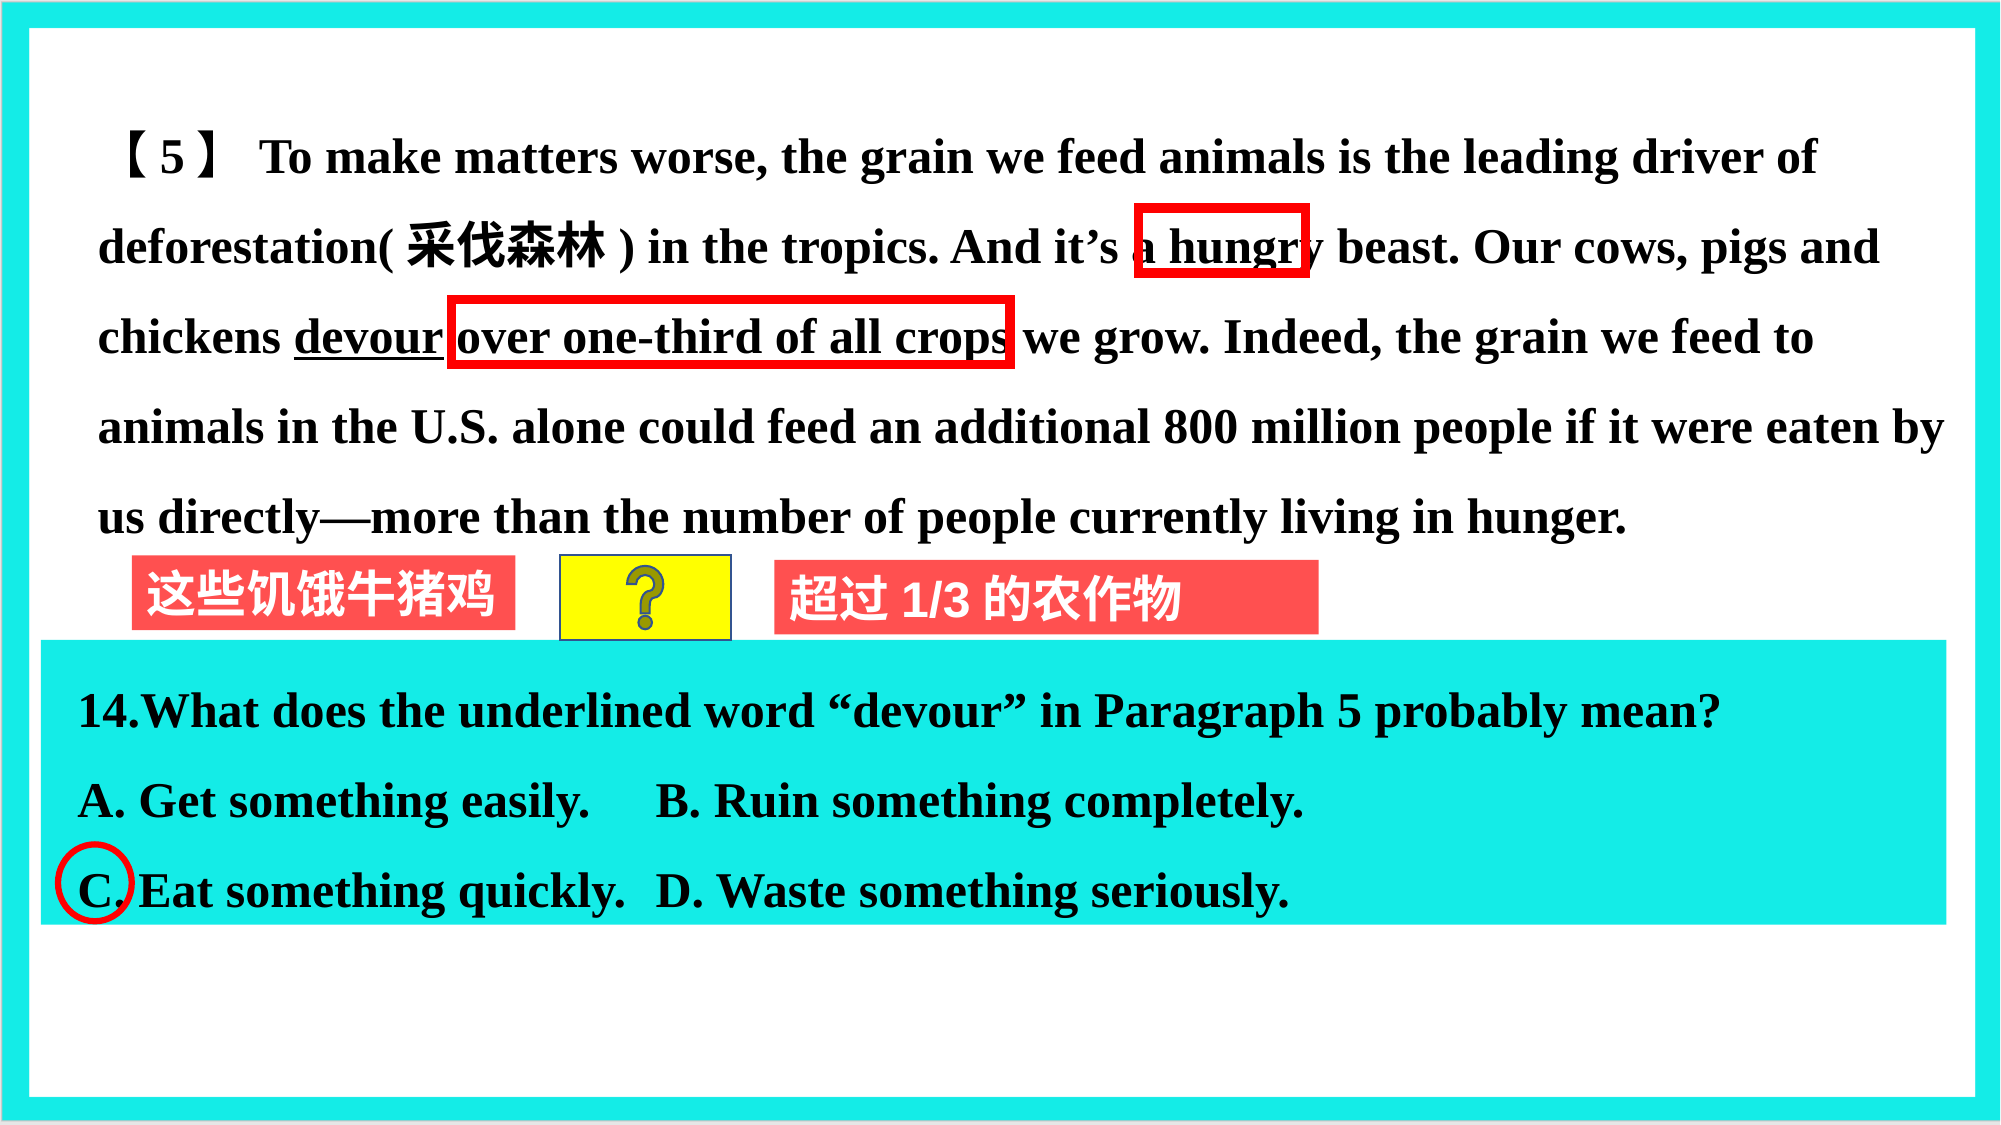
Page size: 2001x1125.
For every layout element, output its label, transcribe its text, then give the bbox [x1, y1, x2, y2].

picture [0, 0, 2001, 1125]
text_box 超过1/3的农作物 [774, 559, 1319, 635]
text_box [450, 298, 1011, 366]
text_box 这些饥饿牛猪鸡 [131, 555, 516, 631]
text_box 14.What does the underlined word “devour” in Paragraph 5 probably mean? A. Get something easily. B. Ruin something completely. C. Eat something quickly. D. Waste something seriously. [40, 639, 1947, 925]
text_box [1138, 207, 1306, 274]
text_box 【5】To make matters worse, the grain we feed animals is the leading driver of deforestation(采伐森林) in the tropics. And it’s a hungry beast. Our cows, pigs and chickens devour over one-third of all crops we grow. Indeed, the grain we feed to animals in the U.S. alone could feed an additional 800 million people if it were eaten by us directly—more than the number of people currently living in hunger. [16, 86, 1971, 552]
text_box [56, 843, 133, 923]
text_box [559, 554, 732, 641]
